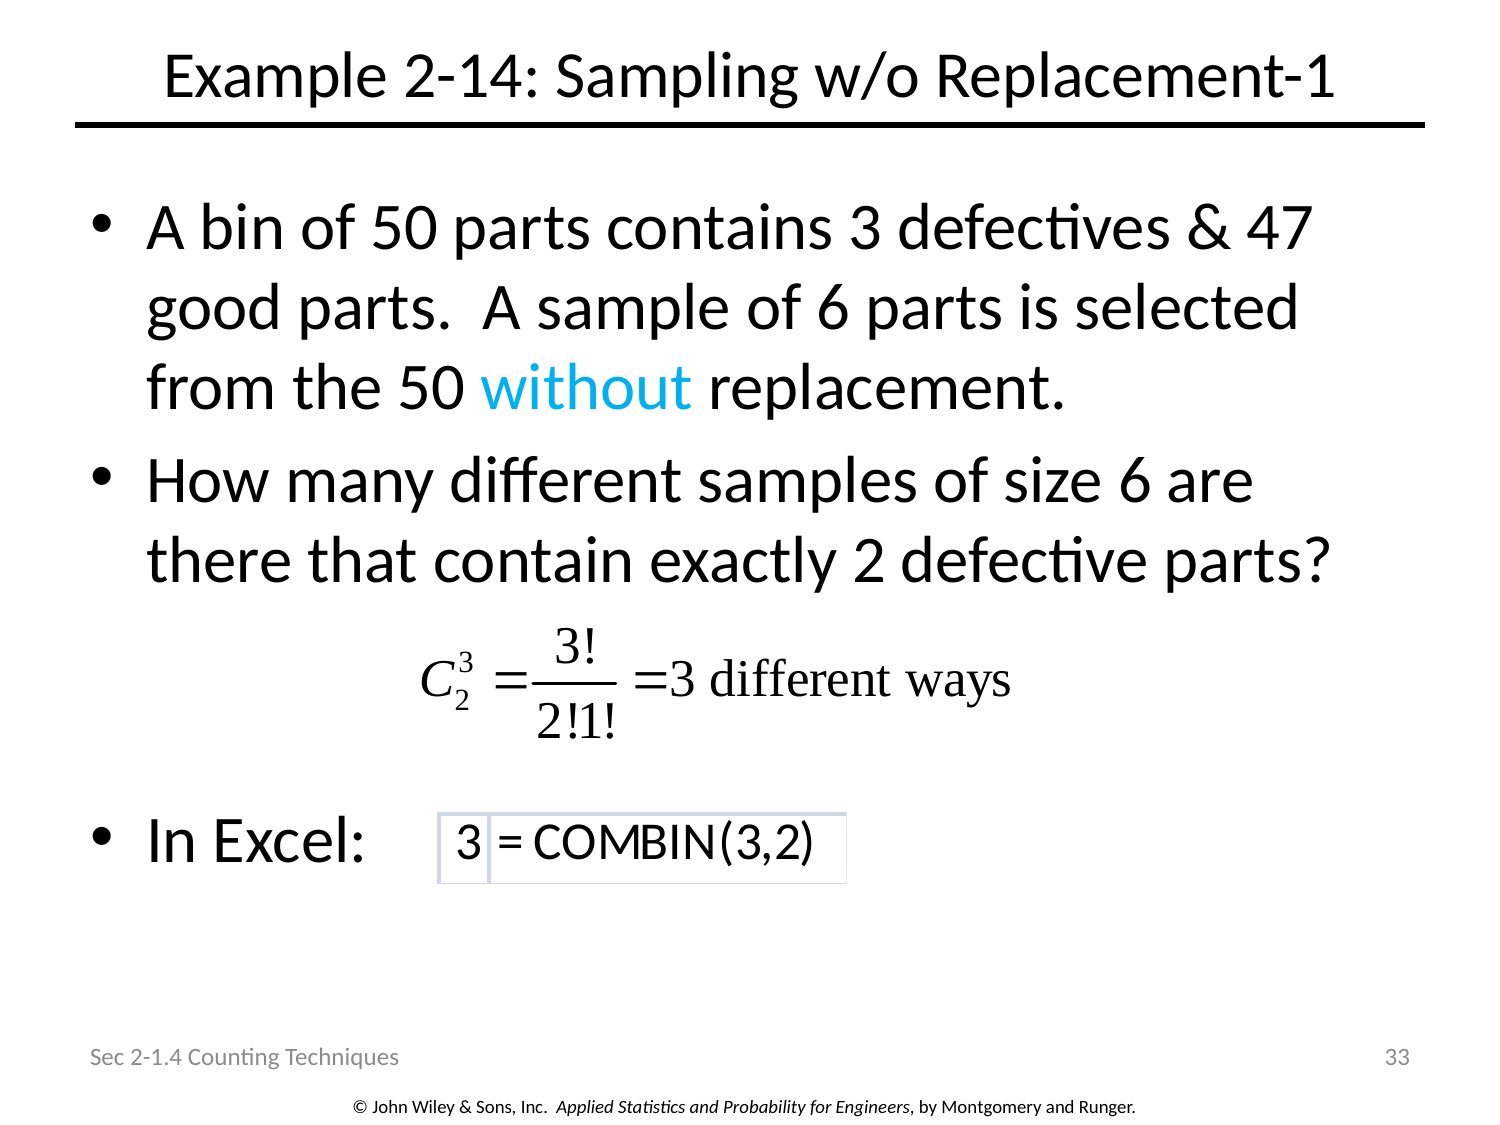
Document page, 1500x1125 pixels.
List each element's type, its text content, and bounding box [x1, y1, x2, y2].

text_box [412, 612, 1021, 751]
list A bin of 50 parts contains 3 defectives & 47 good parts. A sample of 6 parts is selected from the 50 without replacement. How many different samples of size 6 are there that contain exactly 2 defective parts? In Excel: [75, 174, 1425, 988]
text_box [437, 812, 851, 888]
slide_number 33 [1250, 1025, 1425, 1085]
title Example 2-14: Sampling w/o Replacement-1 [50, 0, 1450, 143]
footer Sec 2-1.4 Counting Techniques [75, 1025, 888, 1085]
